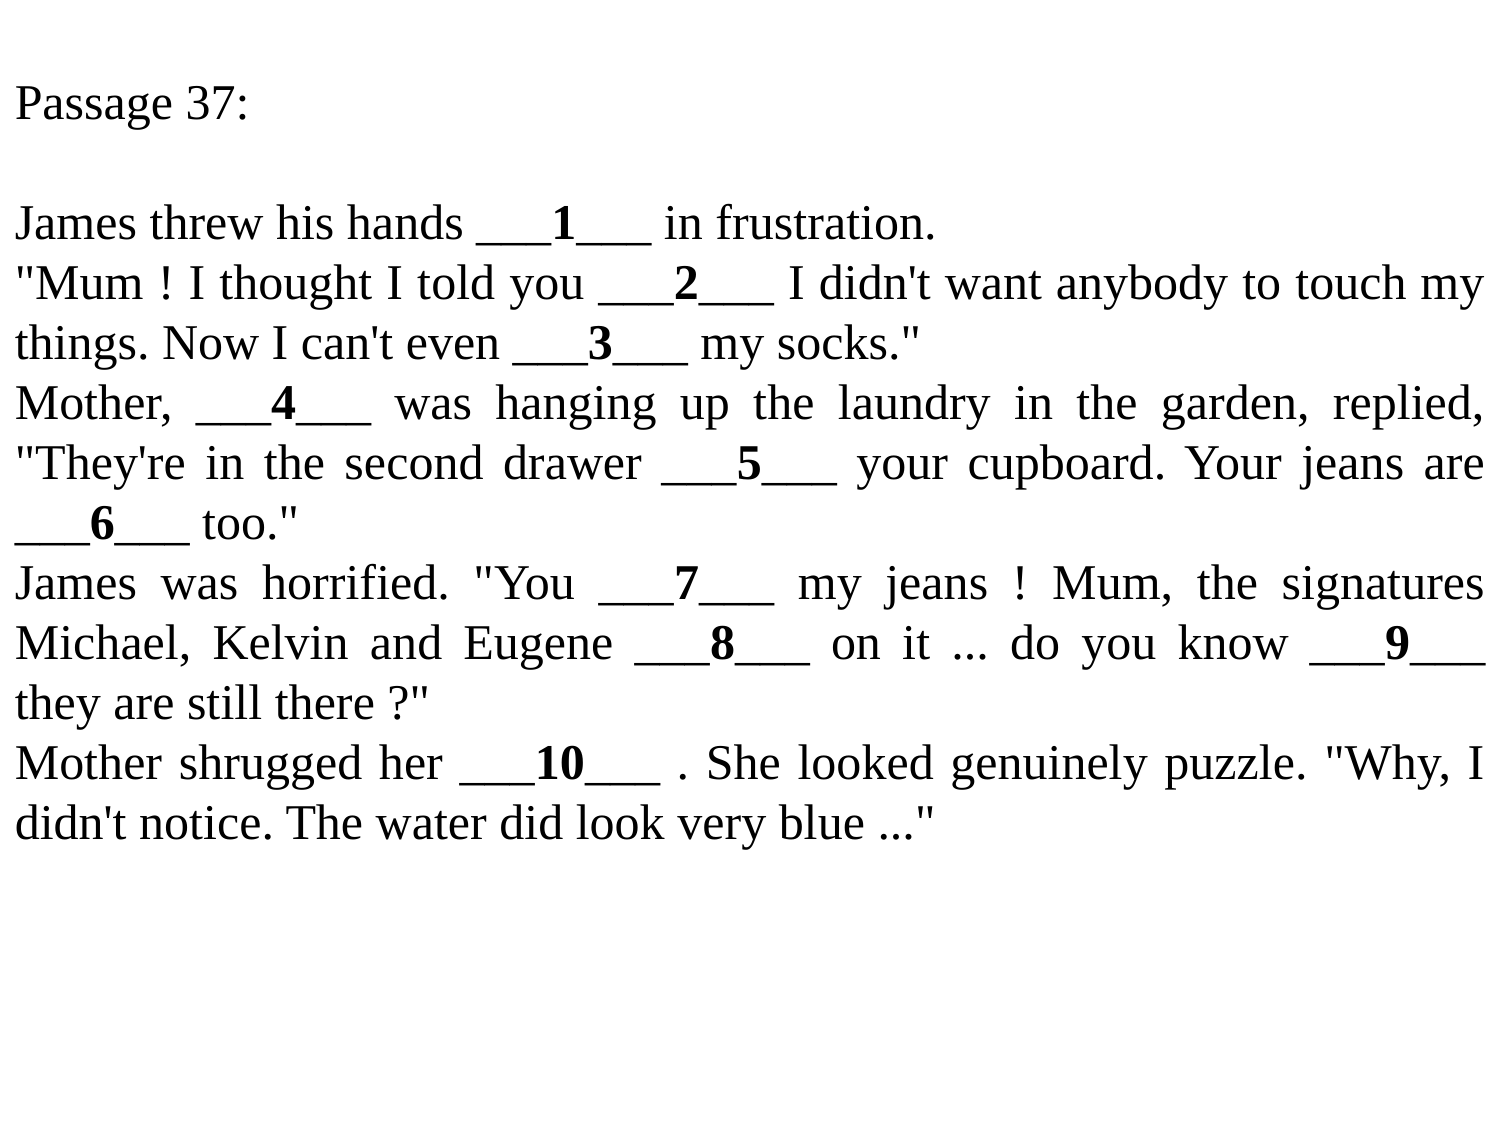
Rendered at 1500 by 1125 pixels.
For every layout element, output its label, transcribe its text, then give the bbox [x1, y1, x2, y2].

text_box Passage 37: James threw his hands ___1___ in frustration. "Mum ! I thought I told you ___2___ I didn't want anybody to touch my things. Now I can't even ___3___ my socks." Mother, ___4___ was hanging up the laundry in the garden, replied, "They're in the second drawer ___5___ your cupboard. Your jeans are ___6___ too." James was horrified. "You ___7___ my jeans ! Mum, the signatures Michael, Kelvin and Eugene ___8___ on it ... do you know ___9___ they are still there ?" Mother shrugged her ___10___ . She looked genuinely puzzle. "Why, I didn't notice. The water did look very blue ..." [0, 62, 1500, 1038]
